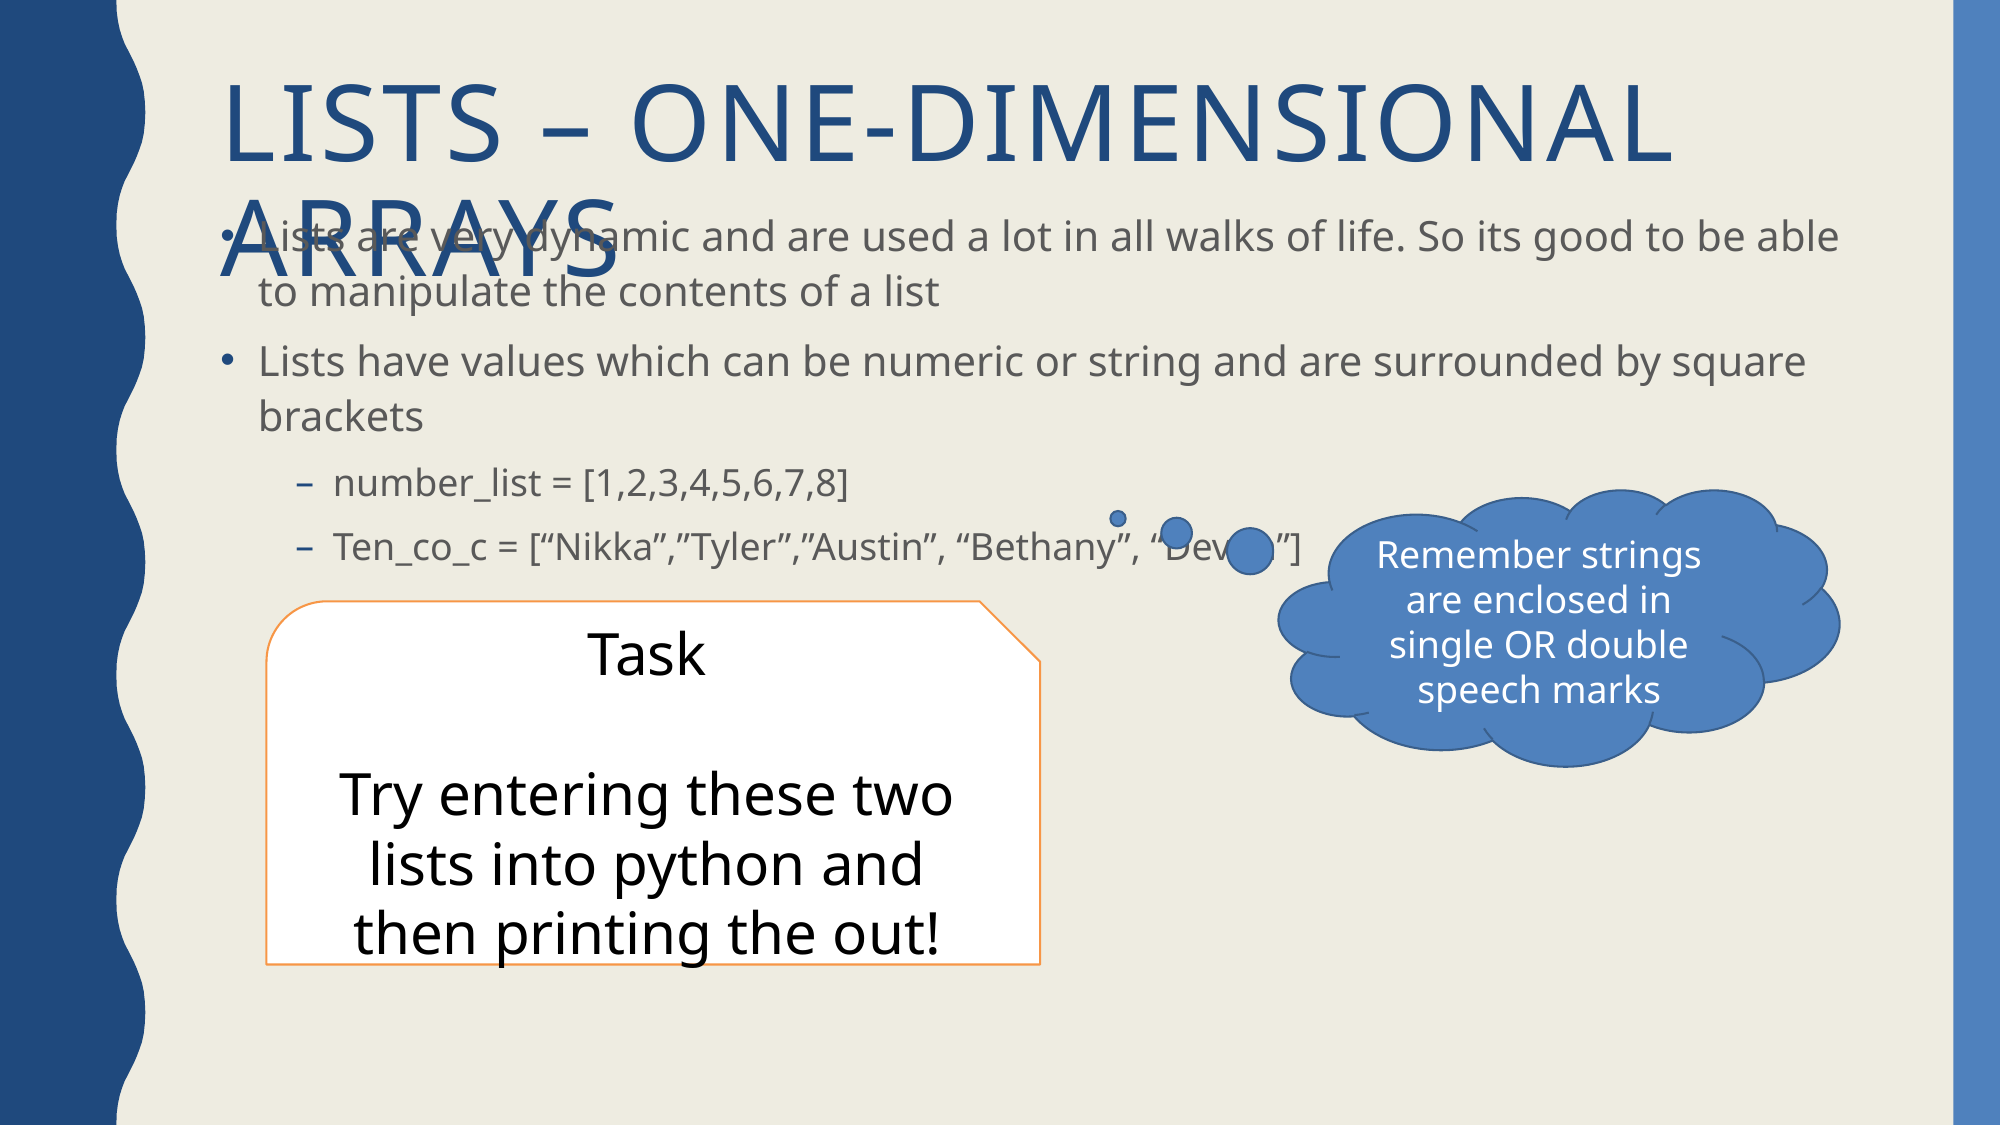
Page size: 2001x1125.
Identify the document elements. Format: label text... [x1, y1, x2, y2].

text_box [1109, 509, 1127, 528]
text_box Remember strings are enclosed in single OR double speech marks [1277, 489, 1841, 768]
text_box Remember strings are enclosed in single OR double speech marks [1226, 527, 1275, 576]
list Lists are very dynamic and are used a lot in all walks of life. So its good to be able to manipulate the contents of a list Lists have values which can be numeric or string and are surrounded by square brackets number_list = [1,2,3,4,5,6,7,8] Ten_co_c = [“Nikka”,”Tyler”,”Austin”, “Bethany”, “Devon”] [205, 197, 1875, 965]
text_box Task Try entering these two lists into python and then printing the out! [265, 600, 1042, 966]
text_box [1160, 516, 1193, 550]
title Lists – One-dimensional Arrays [205, 62, 1875, 197]
